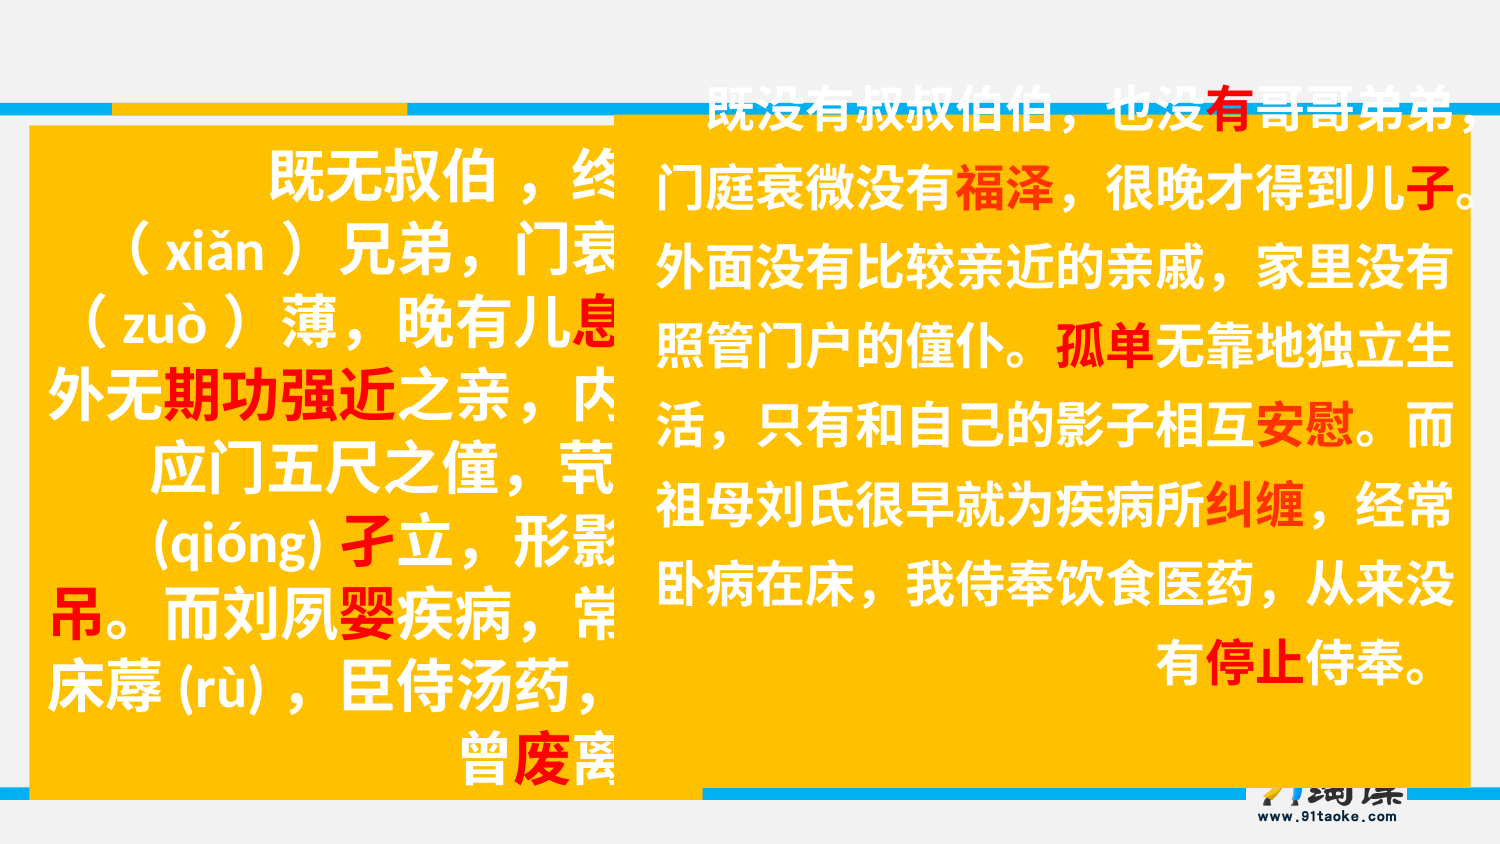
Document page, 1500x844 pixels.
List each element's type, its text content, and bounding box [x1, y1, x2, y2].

picture [1245, 788, 1408, 832]
picture [1412, 102, 1451, 114]
picture [773, 107, 799, 114]
picture [1308, 102, 1352, 114]
picture [710, 102, 726, 114]
picture [935, 102, 949, 114]
picture [1157, 102, 1168, 107]
picture [1137, 102, 1148, 114]
picture [958, 102, 968, 114]
picture [974, 102, 1000, 114]
picture [885, 102, 899, 114]
picture [730, 102, 752, 114]
picture [1107, 102, 1134, 114]
picture [808, 102, 846, 114]
picture [1173, 107, 1199, 114]
picture [1208, 102, 1246, 114]
picture [858, 102, 881, 114]
picture [1008, 102, 1018, 114]
picture [908, 102, 931, 114]
picture [1024, 102, 1050, 114]
picture [757, 102, 768, 107]
list 既没有叔叔伯伯，也没有哥哥弟弟，门庭衰微没有福泽，很晚才得到儿子。外面没有比较亲近的亲戚，家里没有照管门户的僮仆。孤单无靠地独立生活，只有和自己的影子相互安慰。而祖母刘氏很早就为疾病所纠缠，经常卧病在床，我侍奉饮食医药，从来没有停止侍奉。 [614, 114, 1471, 788]
picture [1258, 102, 1302, 114]
picture [1362, 102, 1401, 114]
list 既无叔伯 ，终鲜（xiǎn）兄弟，门衰祚（zuò）薄，晚有儿息。外无期功强近之亲，内无应门五尺之僮，茕茕(qióng)孑立，形影相吊。而刘夙婴疾病，常在床蓐(rù)，臣侍汤药，未曾废离。 [29, 125, 703, 800]
